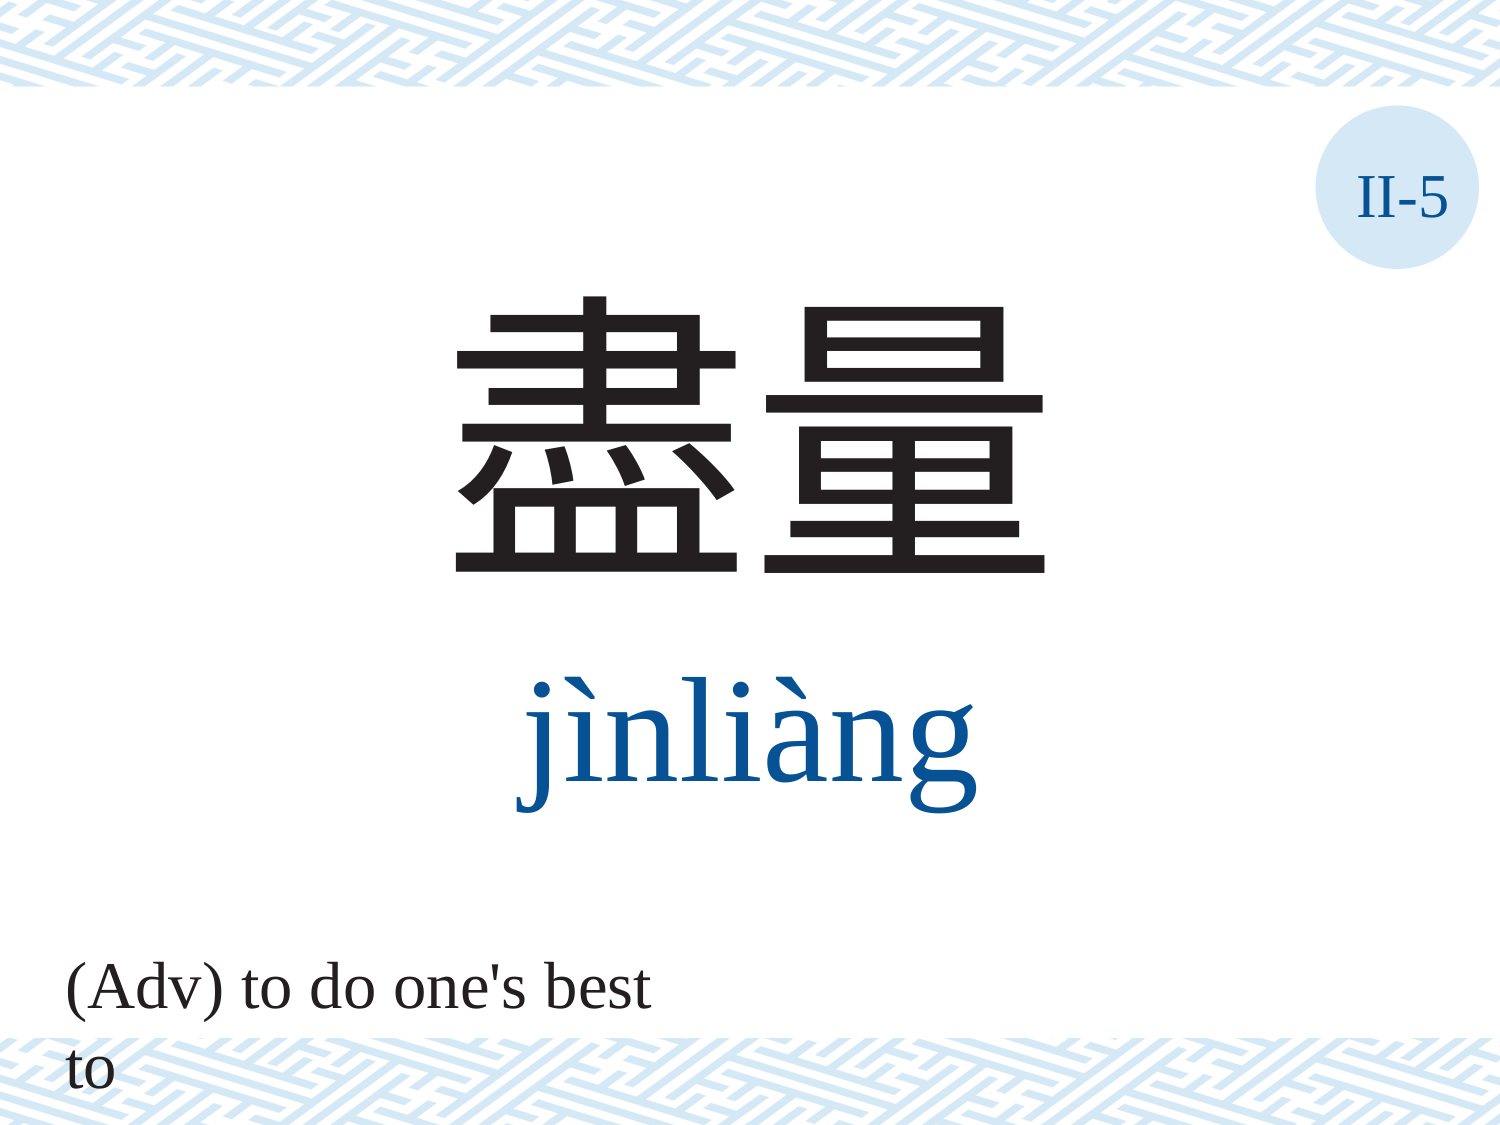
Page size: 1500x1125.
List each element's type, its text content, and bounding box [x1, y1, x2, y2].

text_box (Adv) to do one's best to [62, 942, 722, 1103]
text_box II-5 盡量 jìnliàng [439, 154, 1451, 812]
picture [0, 0, 1500, 1125]
